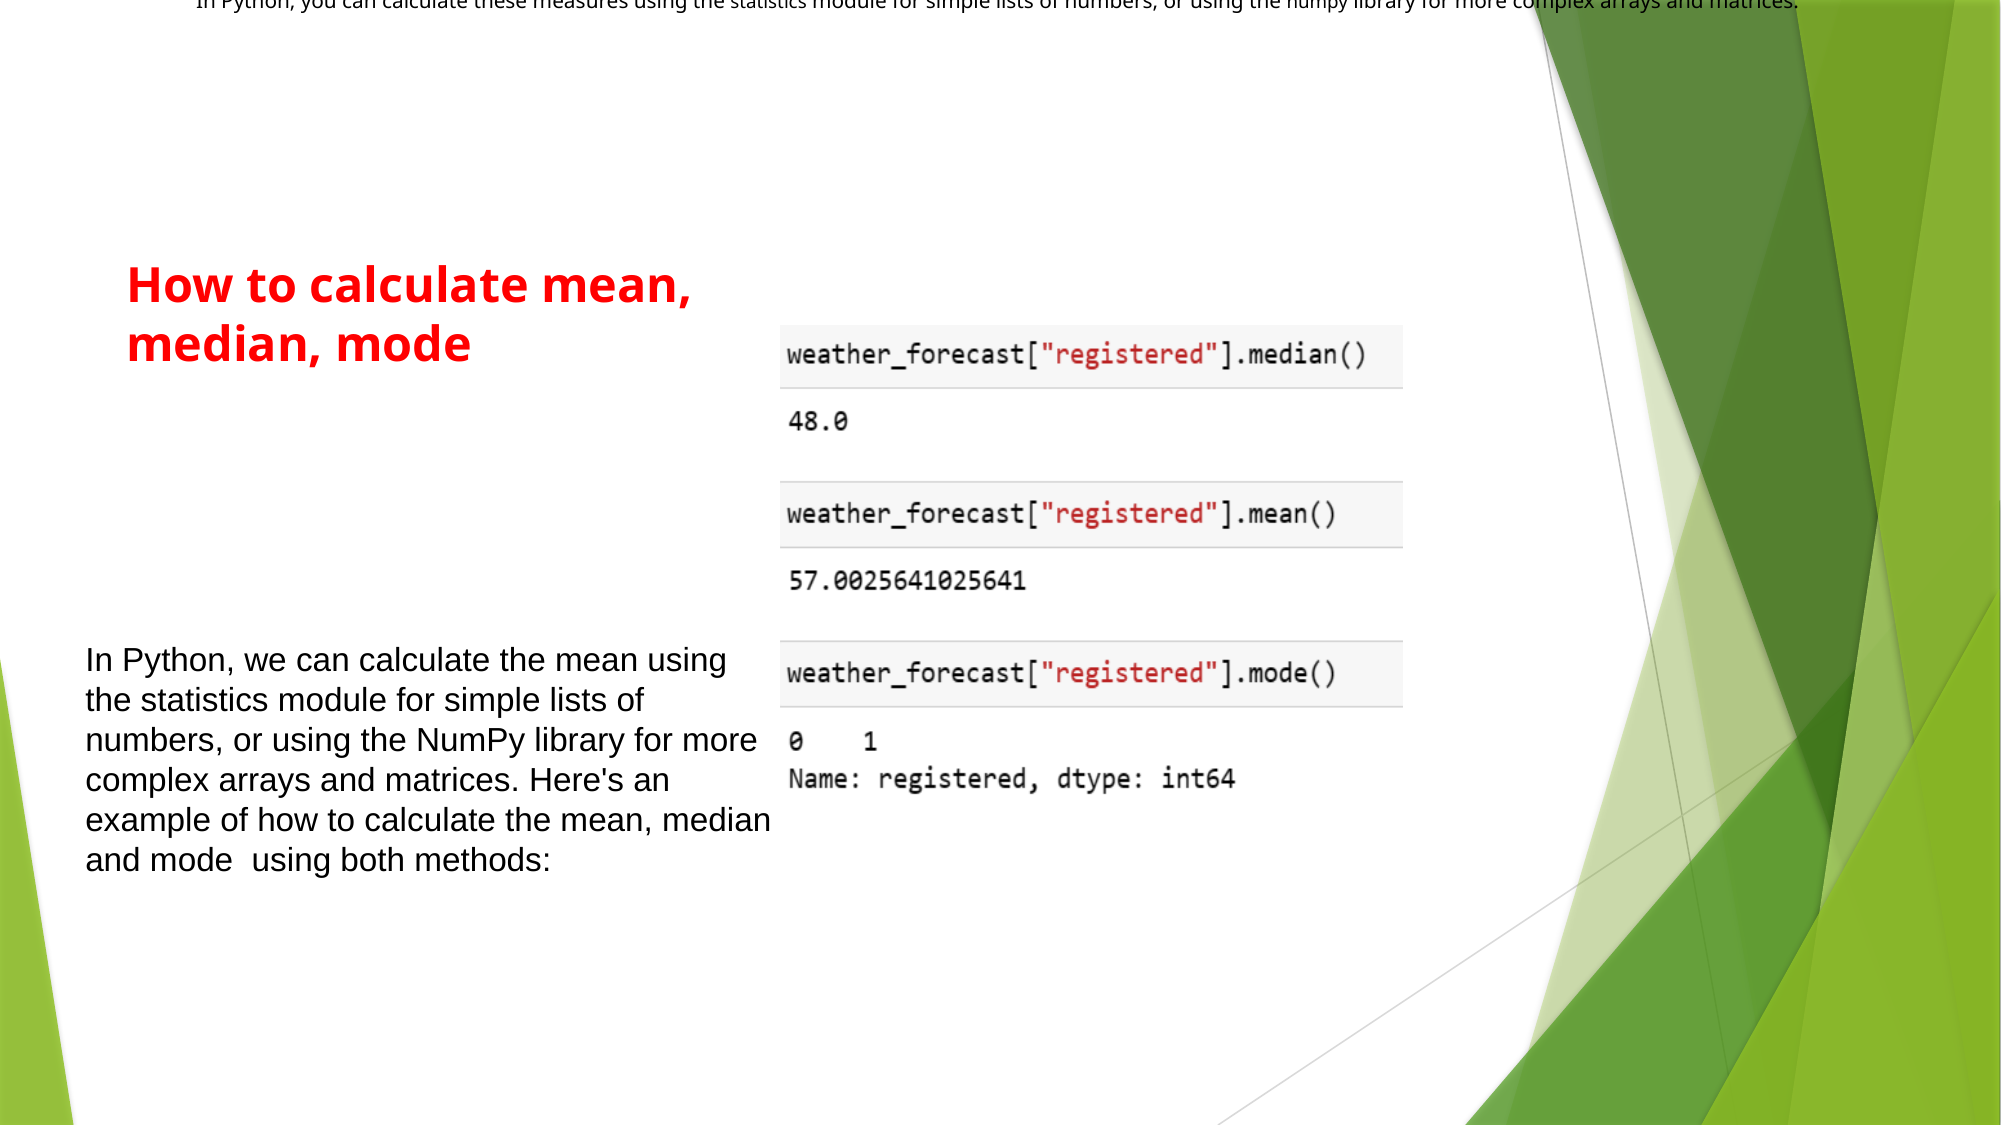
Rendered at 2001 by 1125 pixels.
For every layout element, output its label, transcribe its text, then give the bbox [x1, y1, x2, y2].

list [780, 324, 1404, 815]
text_box In Python, you can calculate these measures using the statistics module for simple lists of numbers, or using the numpy library for more complex arrays and matrices. [195, 0, 1804, 13]
title How to calculate mean, median, mode [111, 245, 744, 437]
list In Python, we can calculate the mean using the statistics module for simple lists of numbers, or using the NumPy library for more complex arrays and matrices. Here's an example of how to calculate the mean, median and mode using both methods: [85, 439, 781, 1078]
